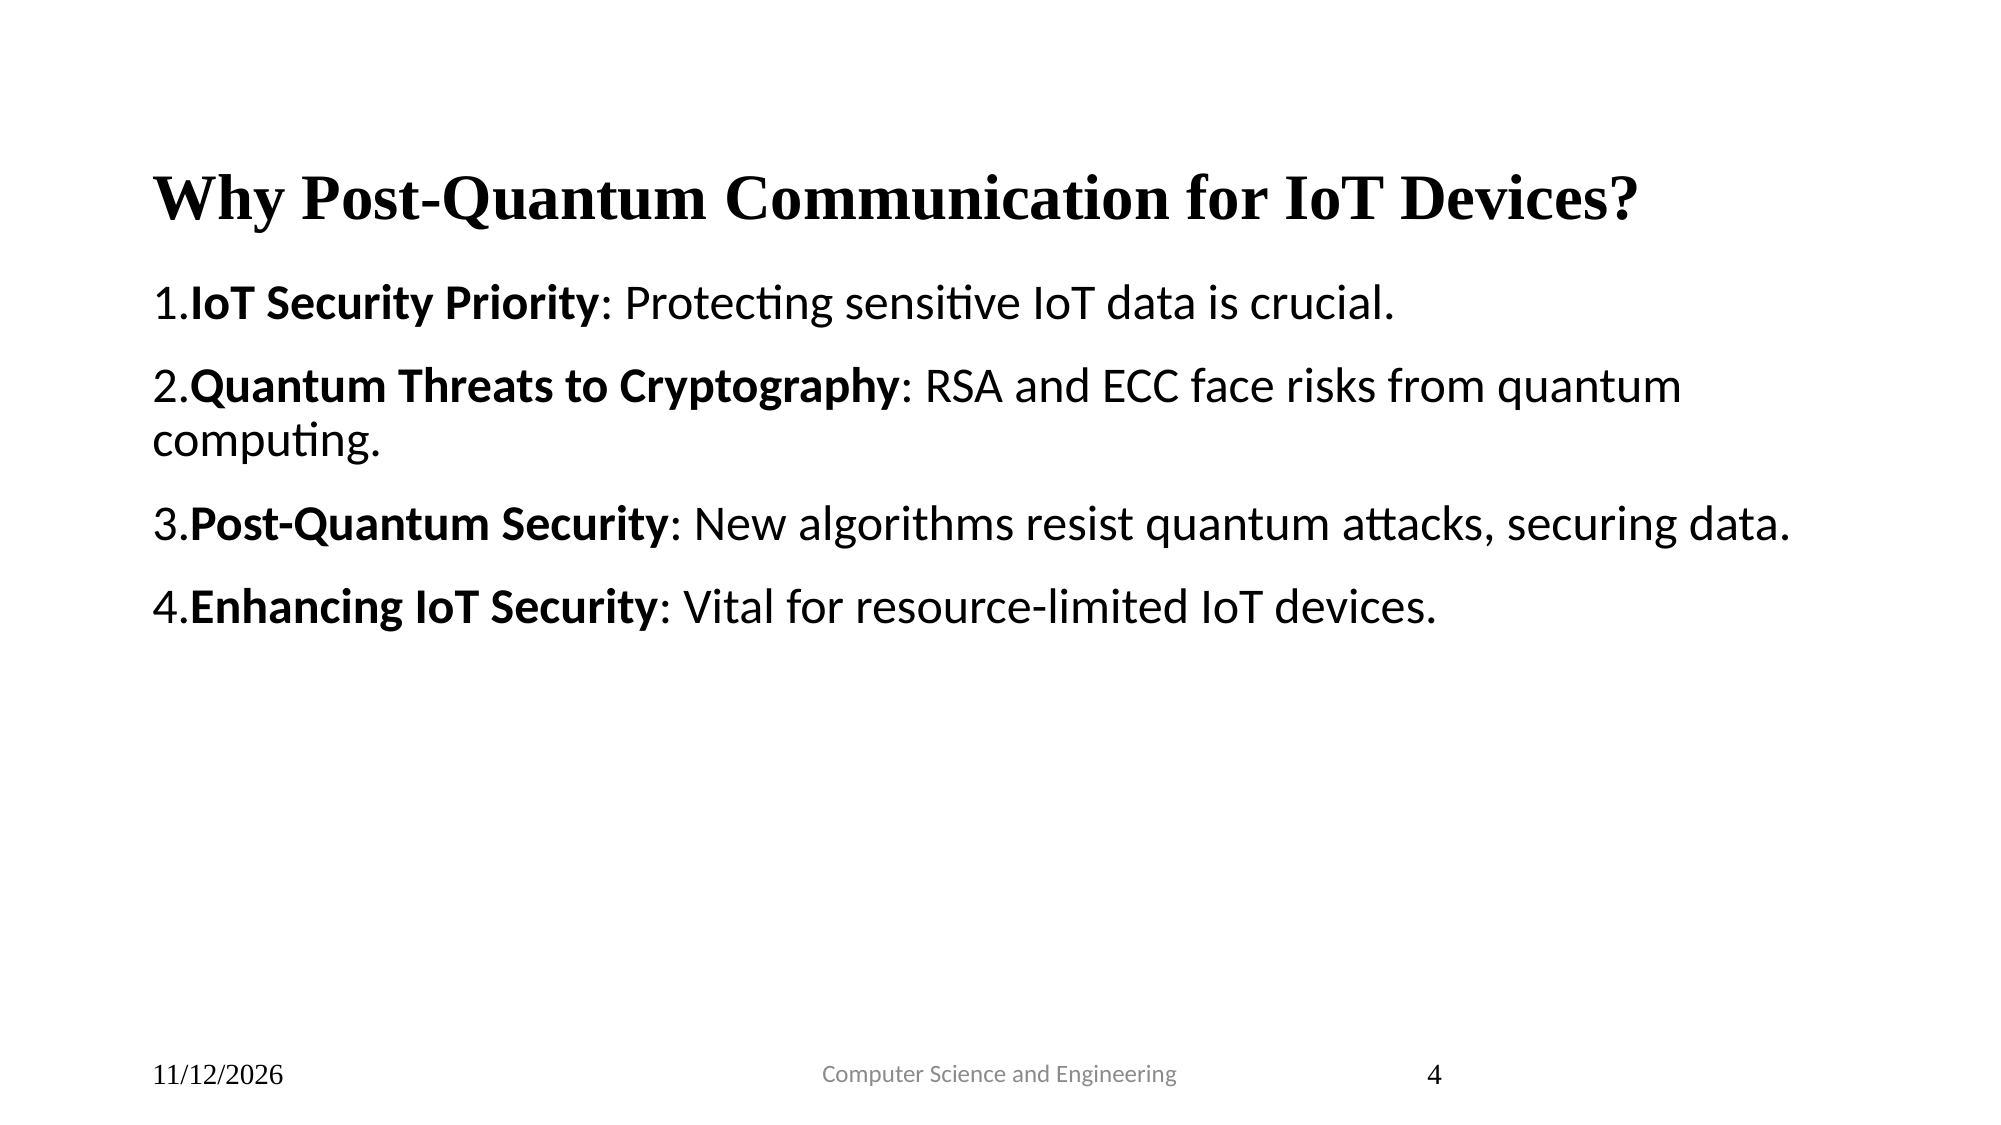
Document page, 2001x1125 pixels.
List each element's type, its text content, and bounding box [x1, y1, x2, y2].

slide_number 4 [1412, 1042, 1863, 1103]
title Why Post-Quantum Communication for IoT Devices? [137, 119, 1863, 268]
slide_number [137, 1042, 588, 1103]
footer Computer Science and Engineering [662, 1042, 1338, 1103]
list 1.IoT Security Priority: Protecting sensitive IoT data is crucial. 2.Quantum Threats to Cryptography: RSA and ECC face risks from quantum computing. 3.Post-Quantum Security: New algorithms resist quantum attacks, securing data. 4.Enhancing IoT Security: Vital for resource-limited IoT devices. [137, 268, 1920, 1014]
